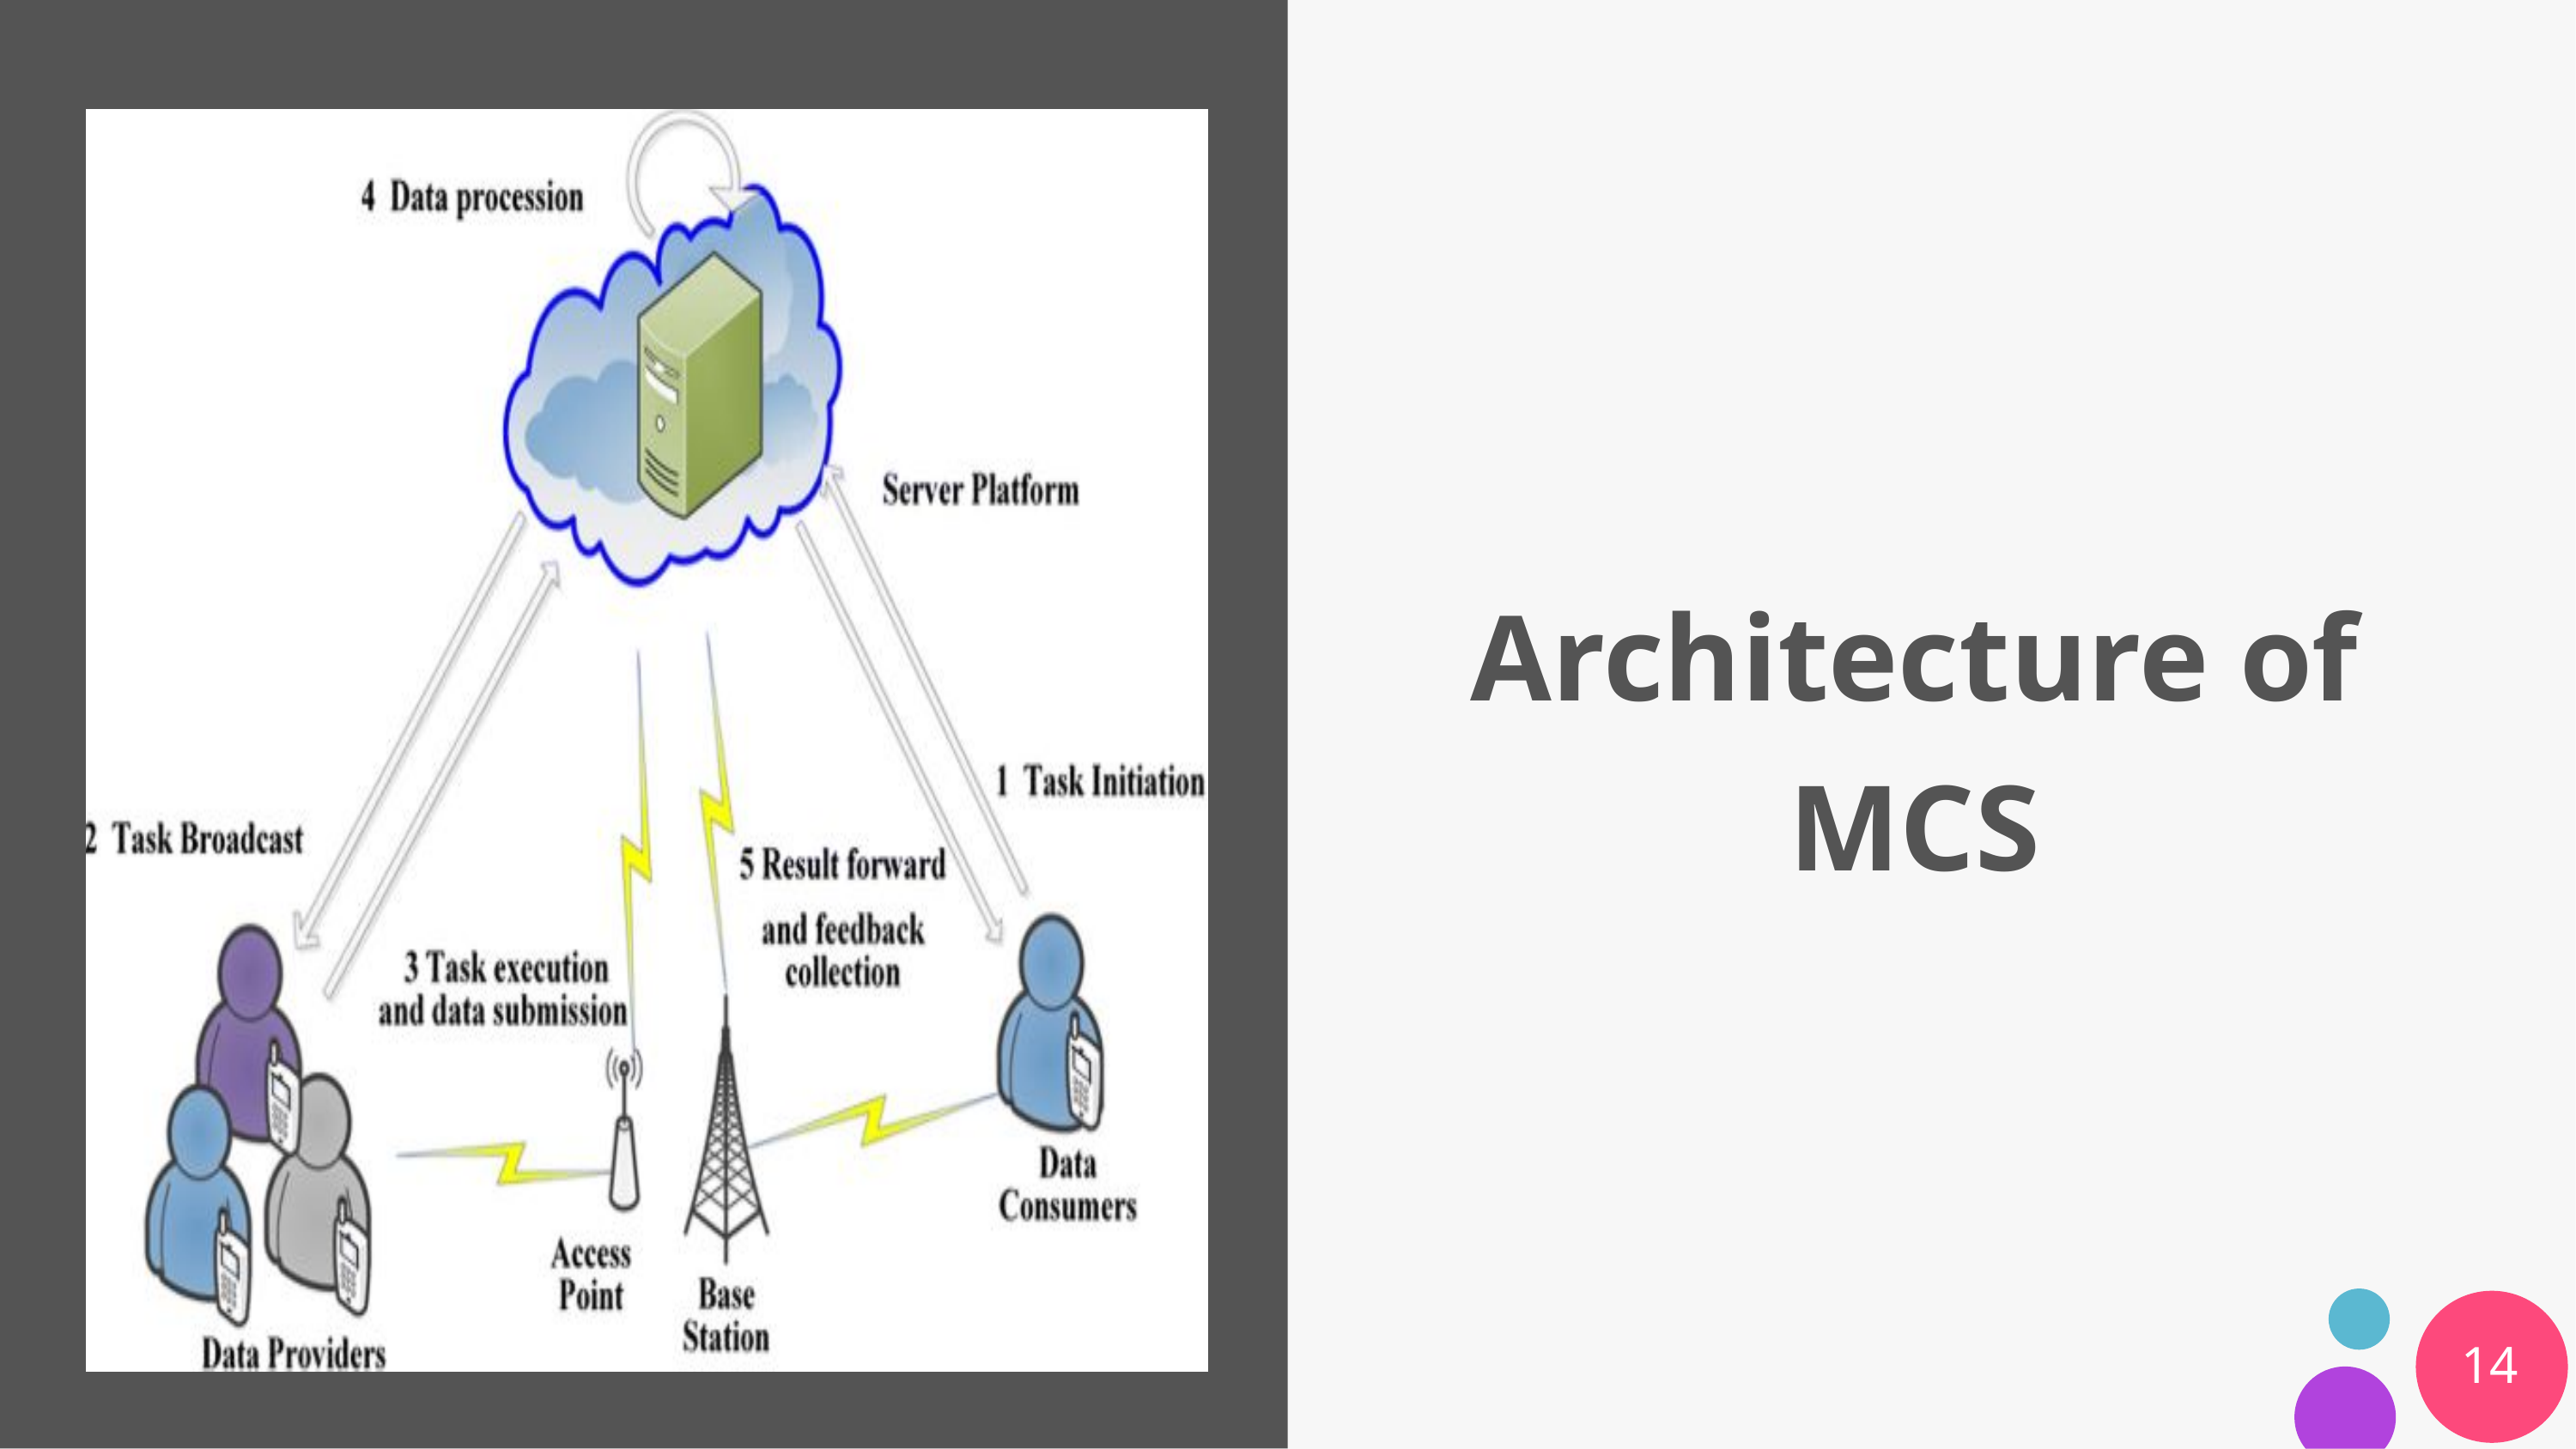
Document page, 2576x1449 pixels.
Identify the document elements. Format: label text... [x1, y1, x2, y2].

slide_number 14 [2414, 1328, 2567, 1406]
list Architecture of MCS [1351, 349, 2478, 1099]
picture [85, 109, 1208, 1372]
